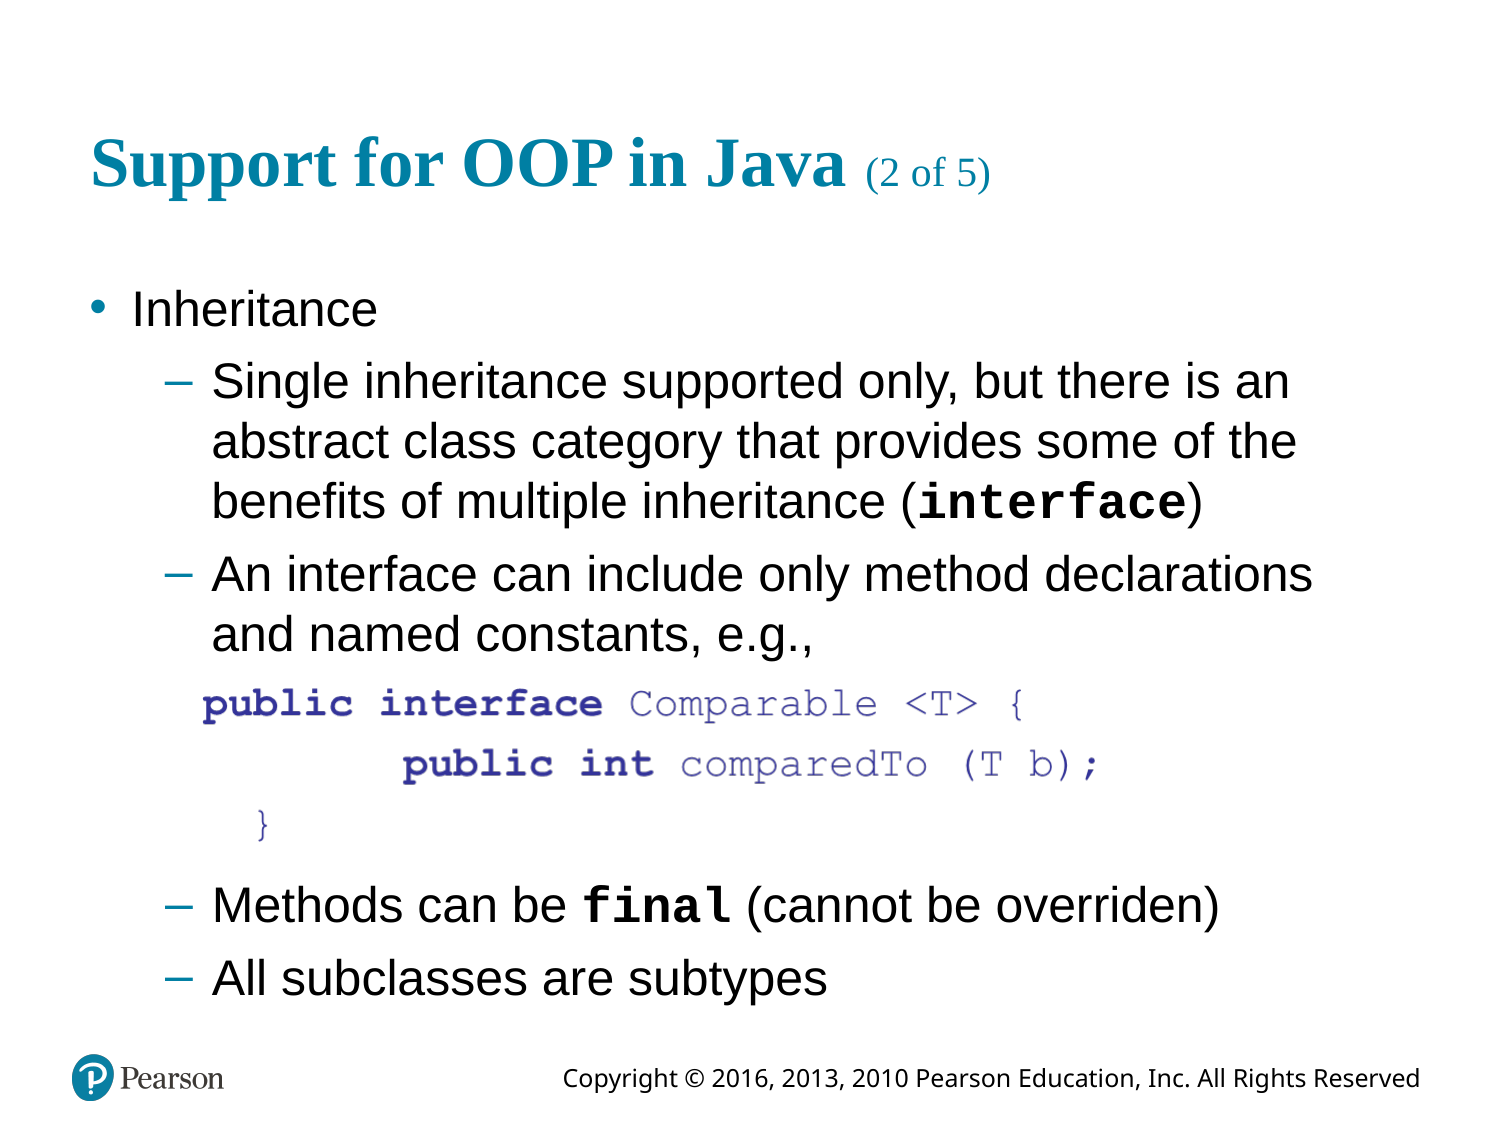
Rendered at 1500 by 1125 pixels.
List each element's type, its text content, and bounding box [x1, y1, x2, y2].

list Inheritance Single inheritance supported only, but there is an abstract class category that provides some of the benefits of multiple inheritance (interface) An interface can include only method declarations and named constants, e.g., [74, 261, 1425, 667]
picture [72, 1087, 83, 1101]
list Methods can be final (cannot be overriden) All subclasses are subtypes [75, 857, 1426, 1000]
picture [72, 1054, 88, 1070]
picture [80, 1063, 106, 1088]
picture [98, 1054, 224, 1101]
picture [177, 666, 1129, 875]
title Support for OOP in Java (2 of 5) [75, 35, 1425, 216]
